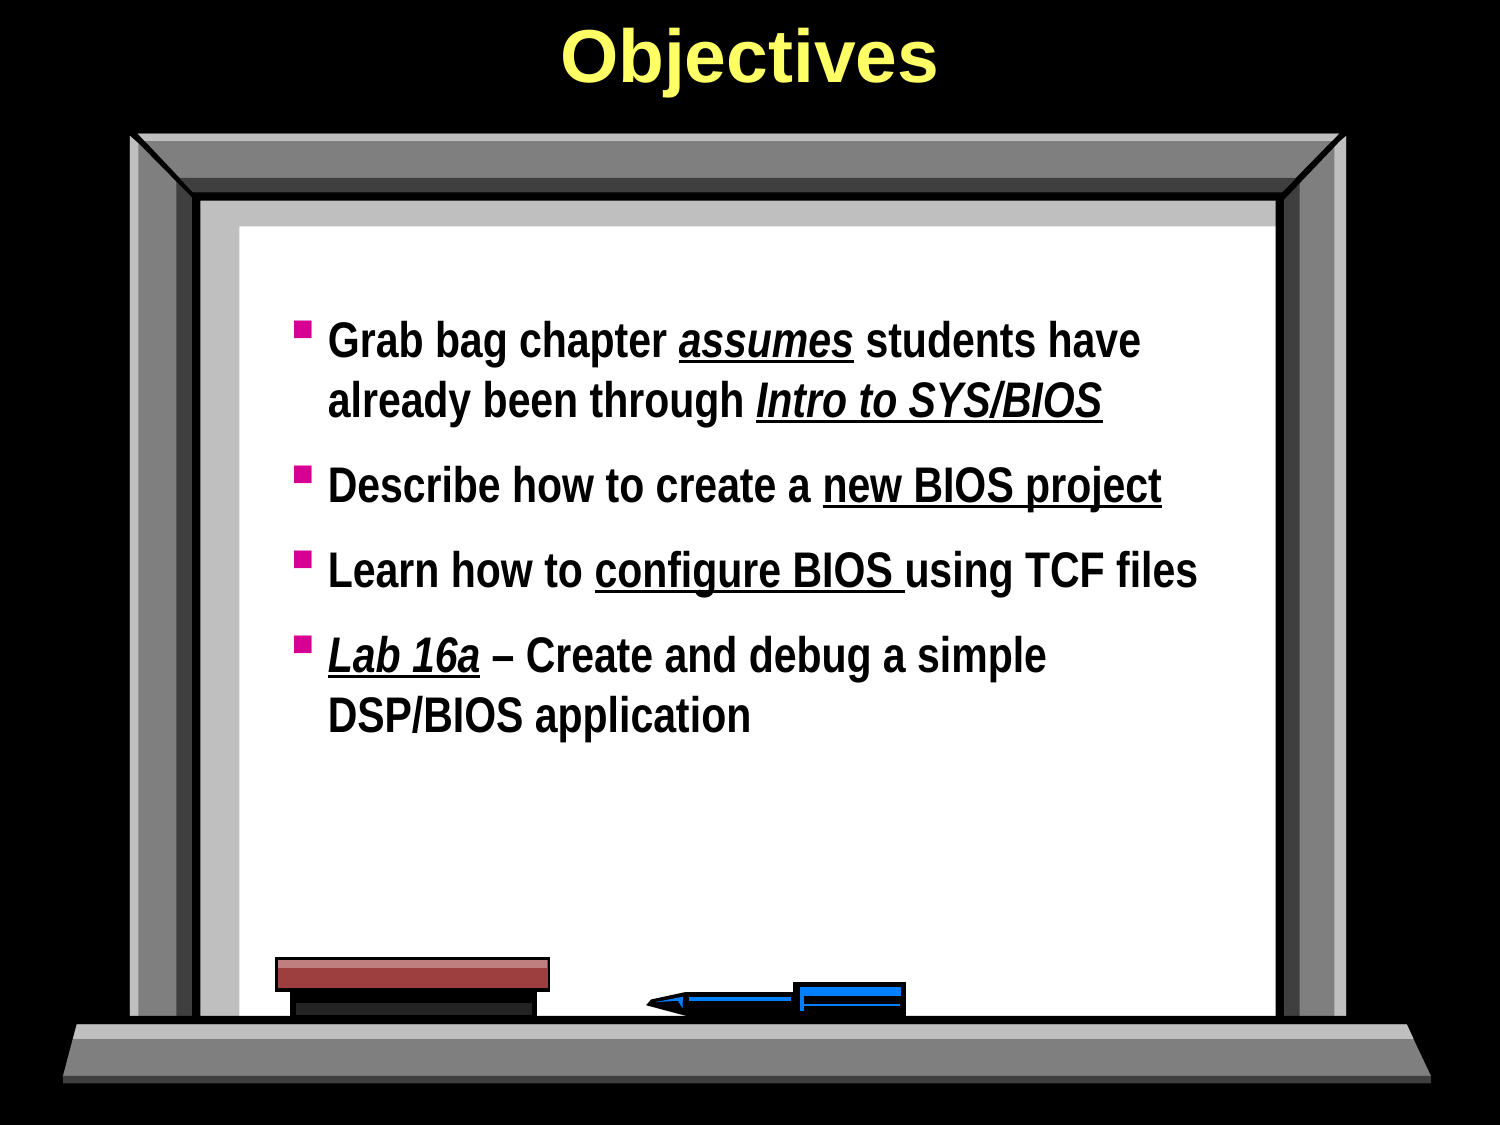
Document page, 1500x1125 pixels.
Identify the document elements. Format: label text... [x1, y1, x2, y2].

title Objectives [0, 0, 1500, 122]
picture [49, 124, 1438, 1093]
text_box [0, 122, 1500, 1125]
